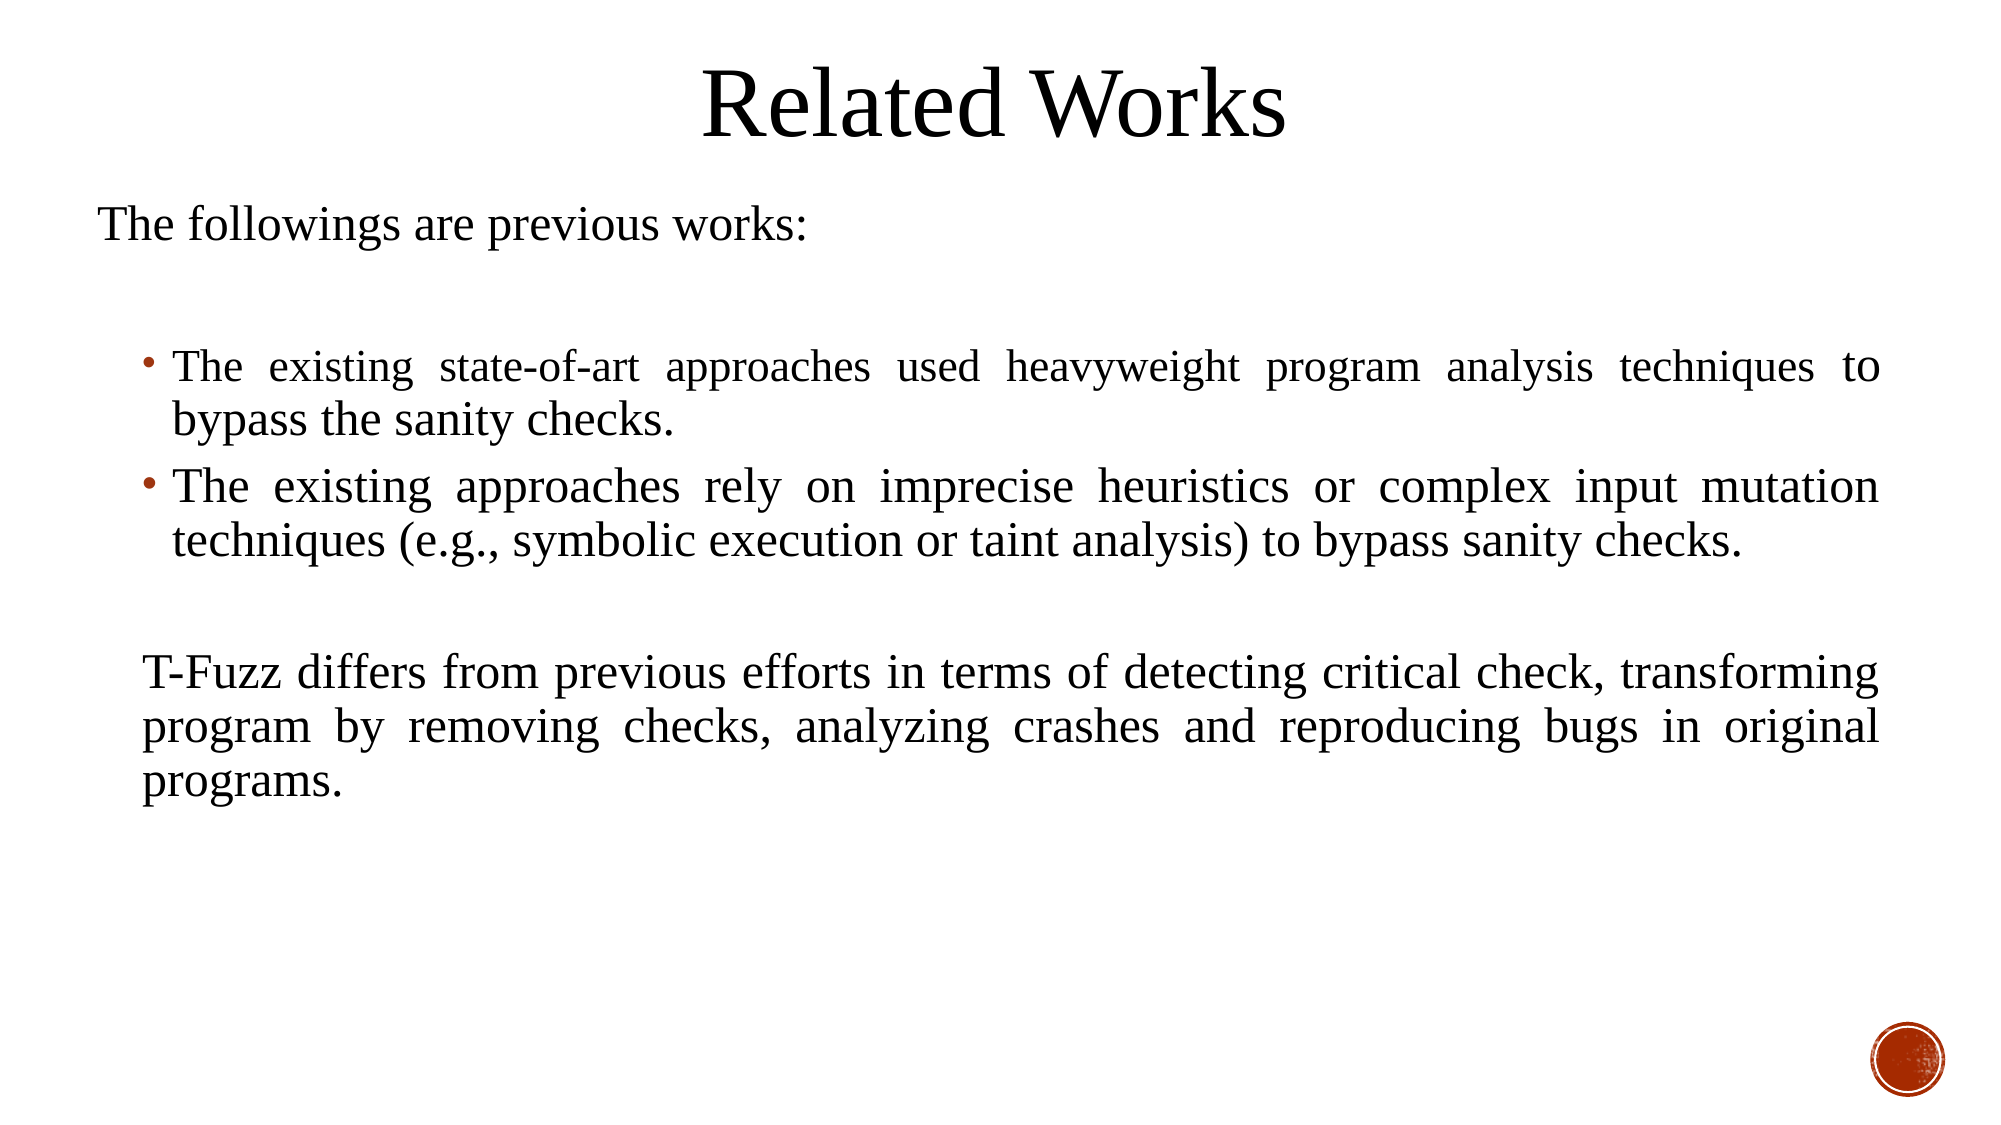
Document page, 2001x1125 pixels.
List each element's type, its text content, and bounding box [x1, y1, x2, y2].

text_box Related Works [478, 29, 1511, 164]
list The followings are previous works: The existing state-of-art approaches used heavyweight program analysis techniques to bypass the sanity checks. The existing approaches rely on imprecise heuristics or complex input mutation techniques (e.g., symbolic execution or taint analysis) to bypass sanity checks. T-Fuzz differs from previous efforts in terms of detecting critical check, transforming program by removing checks, analyzing crashes and reproducing bugs in original programs. [82, 189, 1897, 1008]
